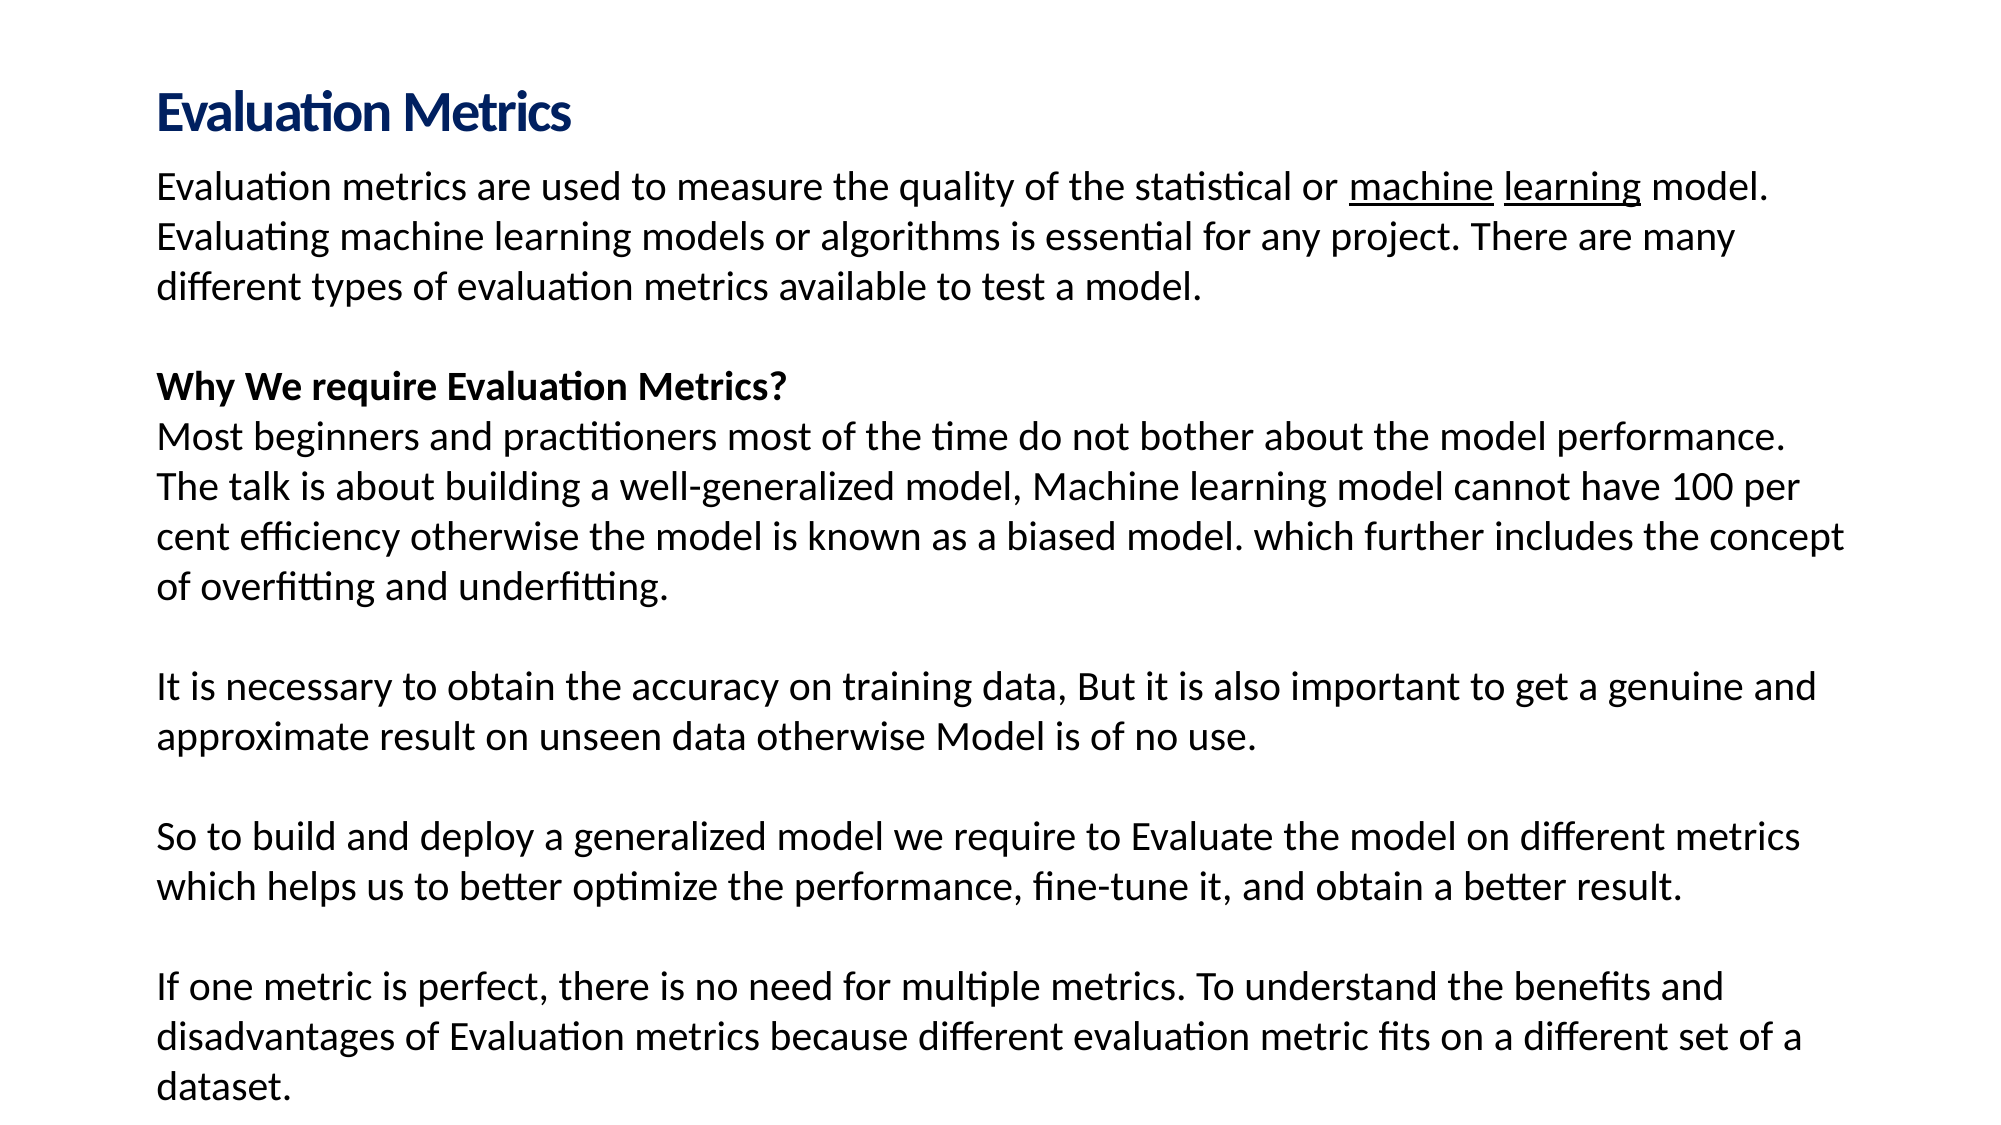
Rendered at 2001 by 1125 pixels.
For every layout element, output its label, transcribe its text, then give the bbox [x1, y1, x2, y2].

text_box Evaluation metrics are used to measure the quality of the statistical or machine learning model. Evaluating machine learning models or algorithms is essential for any project. There are many different types of evaluation metrics available to test a model. Why We require Evaluation Metrics? Most beginners and practitioners most of the time do not bother about the model performance. The talk is about building a well-generalized model, Machine learning model cannot have 100 per cent efficiency otherwise the model is known as a biased model. which further includes the concept of overfitting and underfitting. It is necessary to obtain the accuracy on training data, But it is also important to get a genuine and approximate result on unseen data otherwise Model is of no use. So to build and deploy a generalized model we require to Evaluate the model on different metrics which helps us to better optimize the performance, fine-tune it, and obtain a better result. If one metric is perfect, there is no need for multiple metrics. To understand the benefits and disadvantages of Evaluation metrics because different evaluation metric fits on a different set of a dataset. [141, 151, 1863, 1117]
text_box Evaluation Metrics [141, 65, 891, 150]
